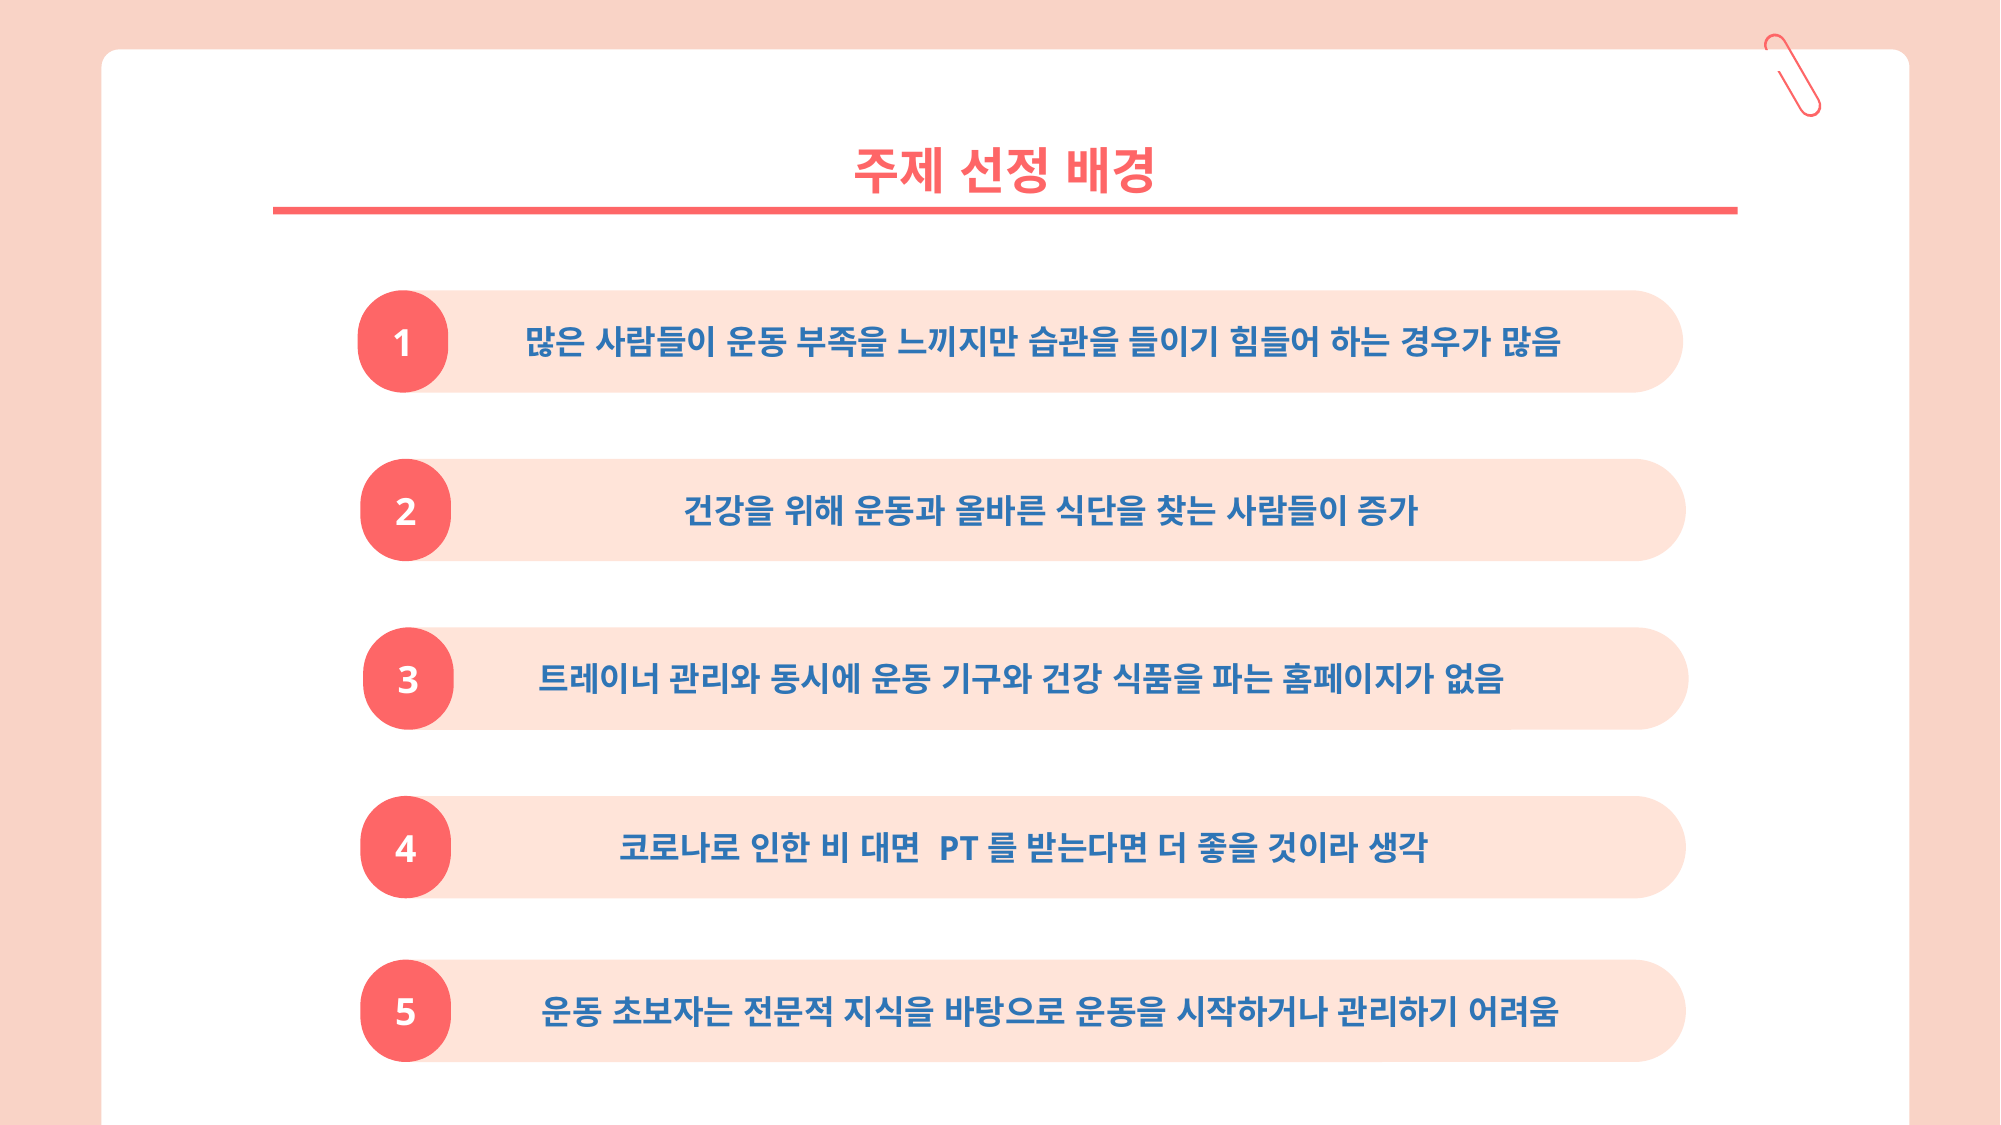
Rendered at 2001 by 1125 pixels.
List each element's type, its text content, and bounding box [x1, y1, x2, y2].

text_box 5 [359, 958, 452, 1064]
text_box 트레이너 관리와 동시에 운동 기구와 건강 식품을 파는 홈페이지가 없음 [416, 626, 1690, 731]
text_box 1 [356, 289, 450, 394]
text_box 3 [362, 626, 455, 731]
text_box 코로나로 인한 비 대면 PT를 받는다면 더 좋을 것이라 생각 [411, 794, 1687, 900]
text_box 2 [359, 457, 452, 563]
text_box 운동 초보자는 전문적 지식을 바탕으로 운동을 시작하거나 관리하기 어려움 [411, 958, 1687, 1064]
text_box 건강을 위해 운동과 올바른 식단을 찾는 사람들이 증가 [410, 457, 1687, 563]
text_box [1763, 32, 1823, 119]
text_box 많은 사람들이 운동 부족을 느끼지만 습관을 들이기 힘들어 하는 경우가 많음 [411, 289, 1685, 394]
text_box 주제 선정 배경 [505, 102, 1506, 207]
text_box [272, 206, 1739, 215]
text_box [0, 0, 2000, 1125]
text_box 4 [359, 794, 452, 900]
